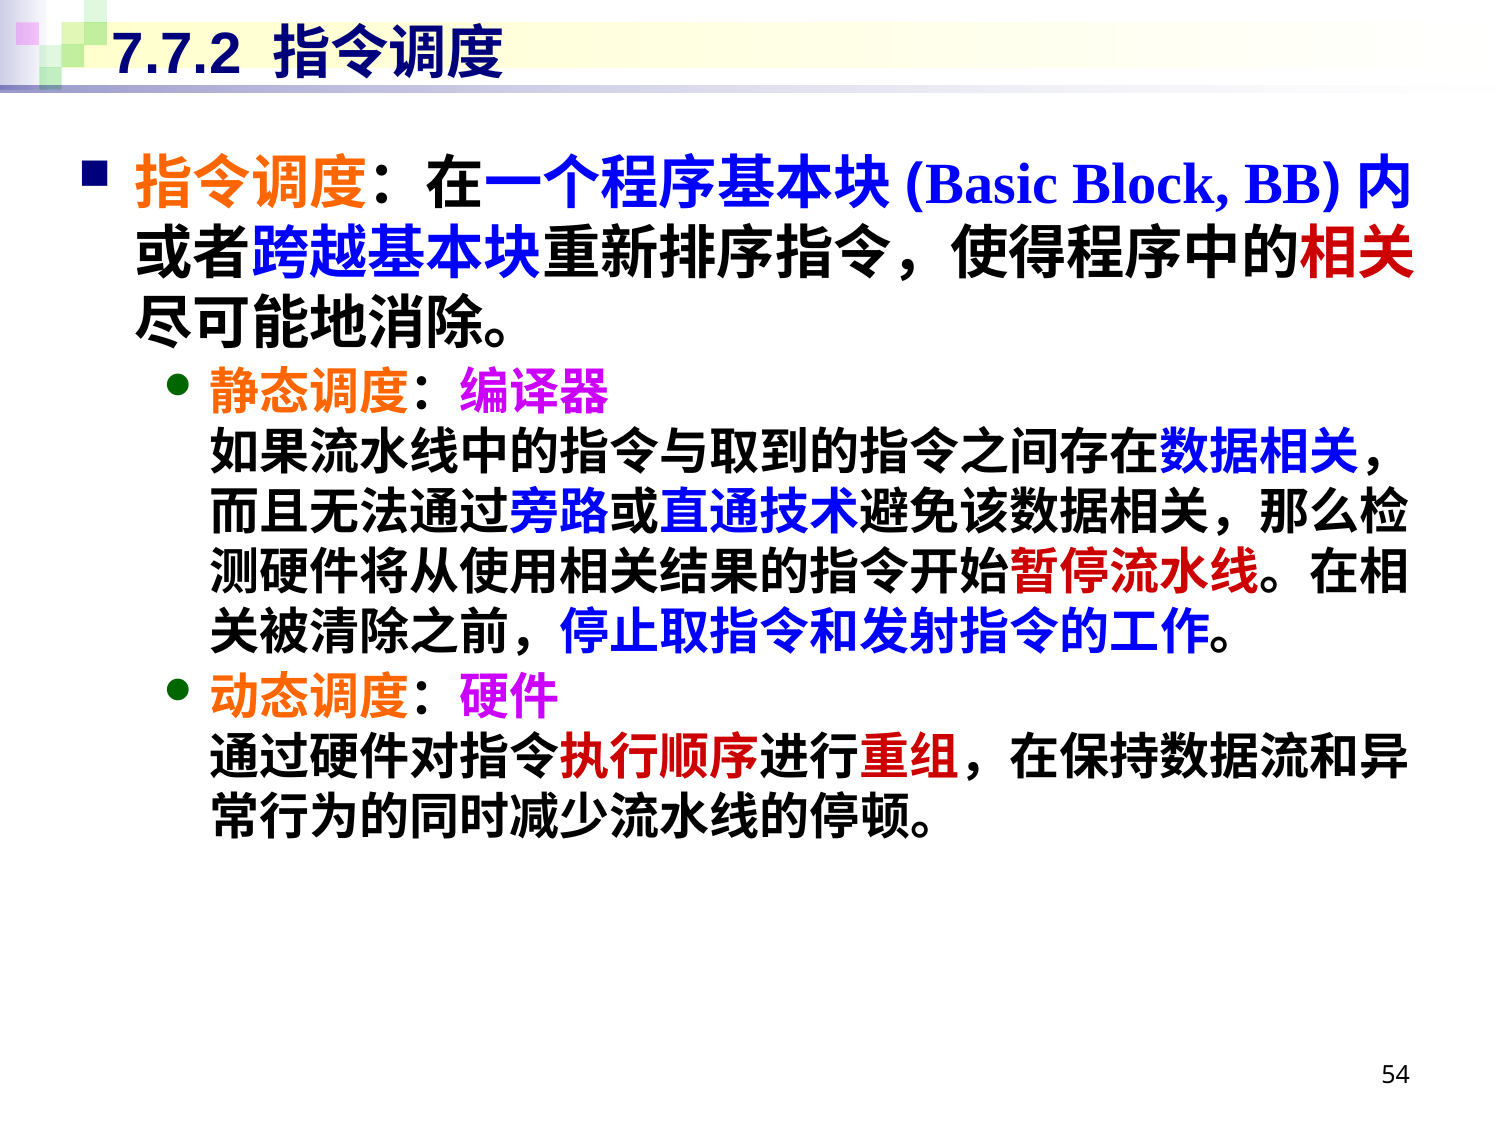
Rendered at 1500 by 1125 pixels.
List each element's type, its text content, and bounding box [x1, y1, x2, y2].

title 7.7.2 指令调度 [96, 6, 1448, 94]
list 指令调度：在一个程序基本块(Basic Block, BB)内或者跨越基本块重新排序指令，使得程序中的相关尽可能地消除。 静态调度：编译器 如果流水线中的指令与取到的指令之间存在数据相关，而且无法通过旁路或直通技术避免该数据相关，那么检测硬件将从使用相关结果的指令开始暂停流水线。在相关被清除之前，停止取指令和发射指令的工作。 动态调度：硬件 通过硬件对指令执行顺序进行重组，在保持数据流和异常行为的同时减少流水线的停顿。 [63, 136, 1471, 1107]
